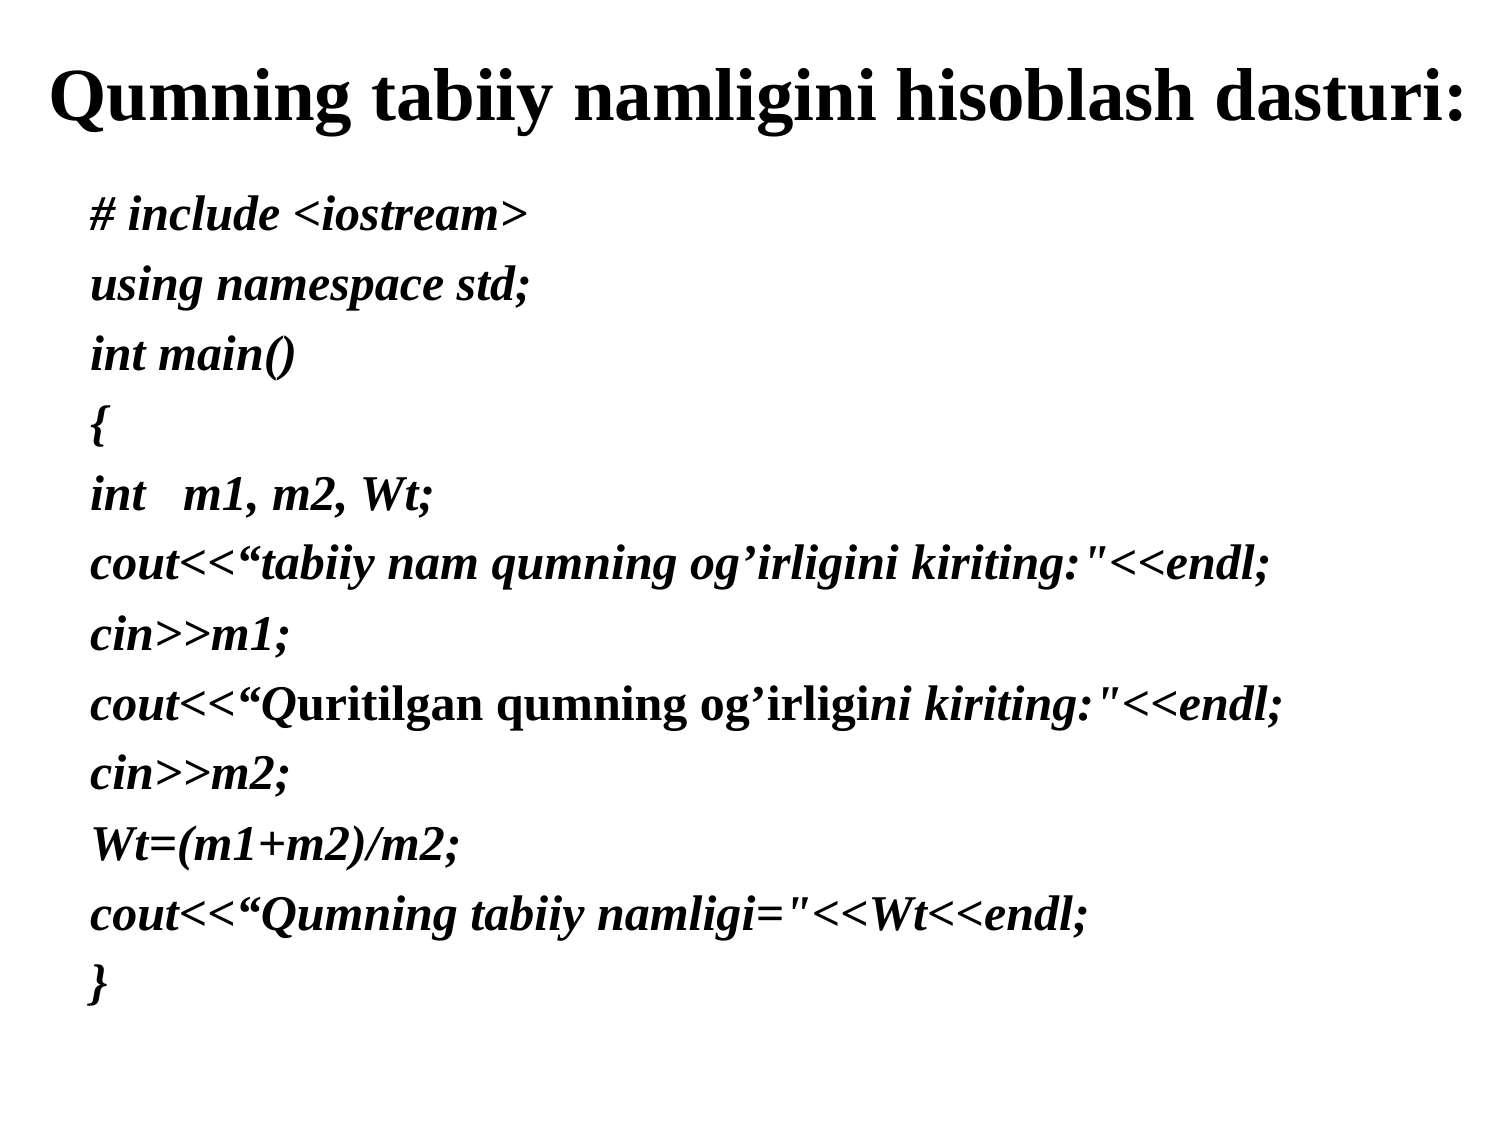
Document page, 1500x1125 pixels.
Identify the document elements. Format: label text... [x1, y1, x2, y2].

list # include <iostream> using namespace std; int main() { int m1, m2, Wt; cout<<“tabiiy nam qumning og’irligini kiriting:"<<endl; cin>>m1; cout<<“Quritilgan qumning og’irligini kiriting:"<<endl; cin>>m2; Wt=(m1+m2)/m2; cout<<“Qumning tabiiy namligi="<<Wt<<endl; } [75, 172, 1425, 1083]
title Qumning tabiiy namligini hisoblash dasturi: [23, 30, 1495, 149]
